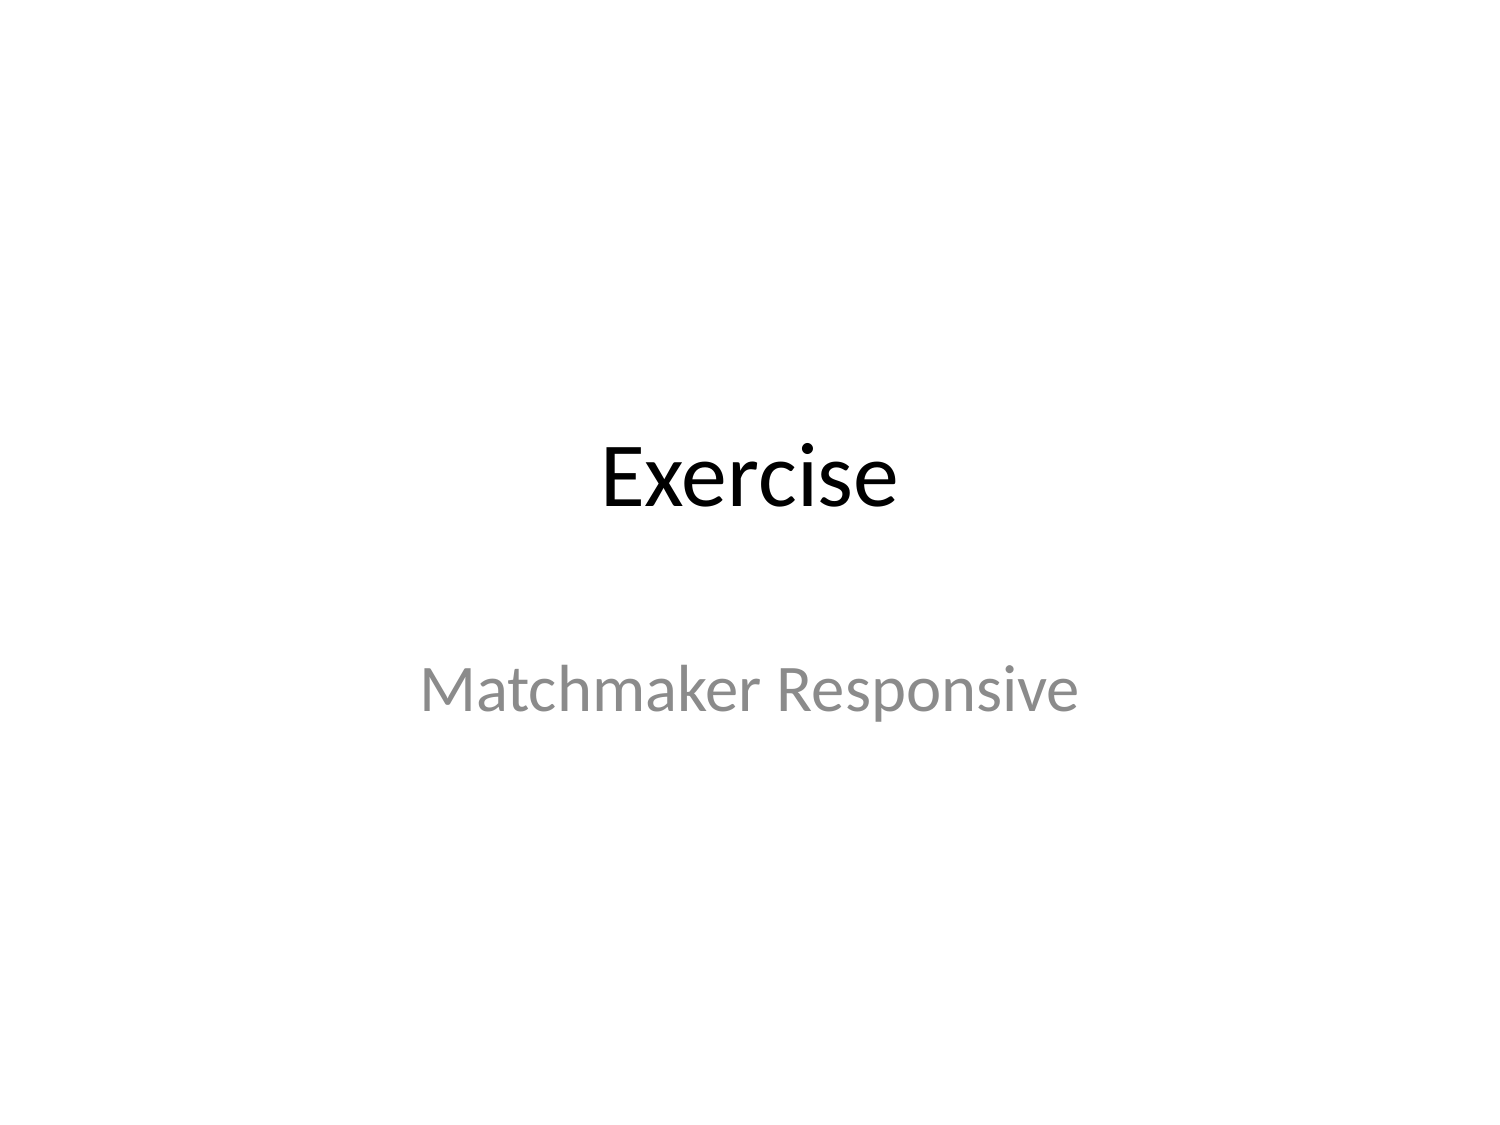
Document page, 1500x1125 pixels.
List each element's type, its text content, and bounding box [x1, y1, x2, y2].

title Exercise [112, 349, 1388, 591]
subtitle Matchmaker Responsive [225, 637, 1275, 925]
